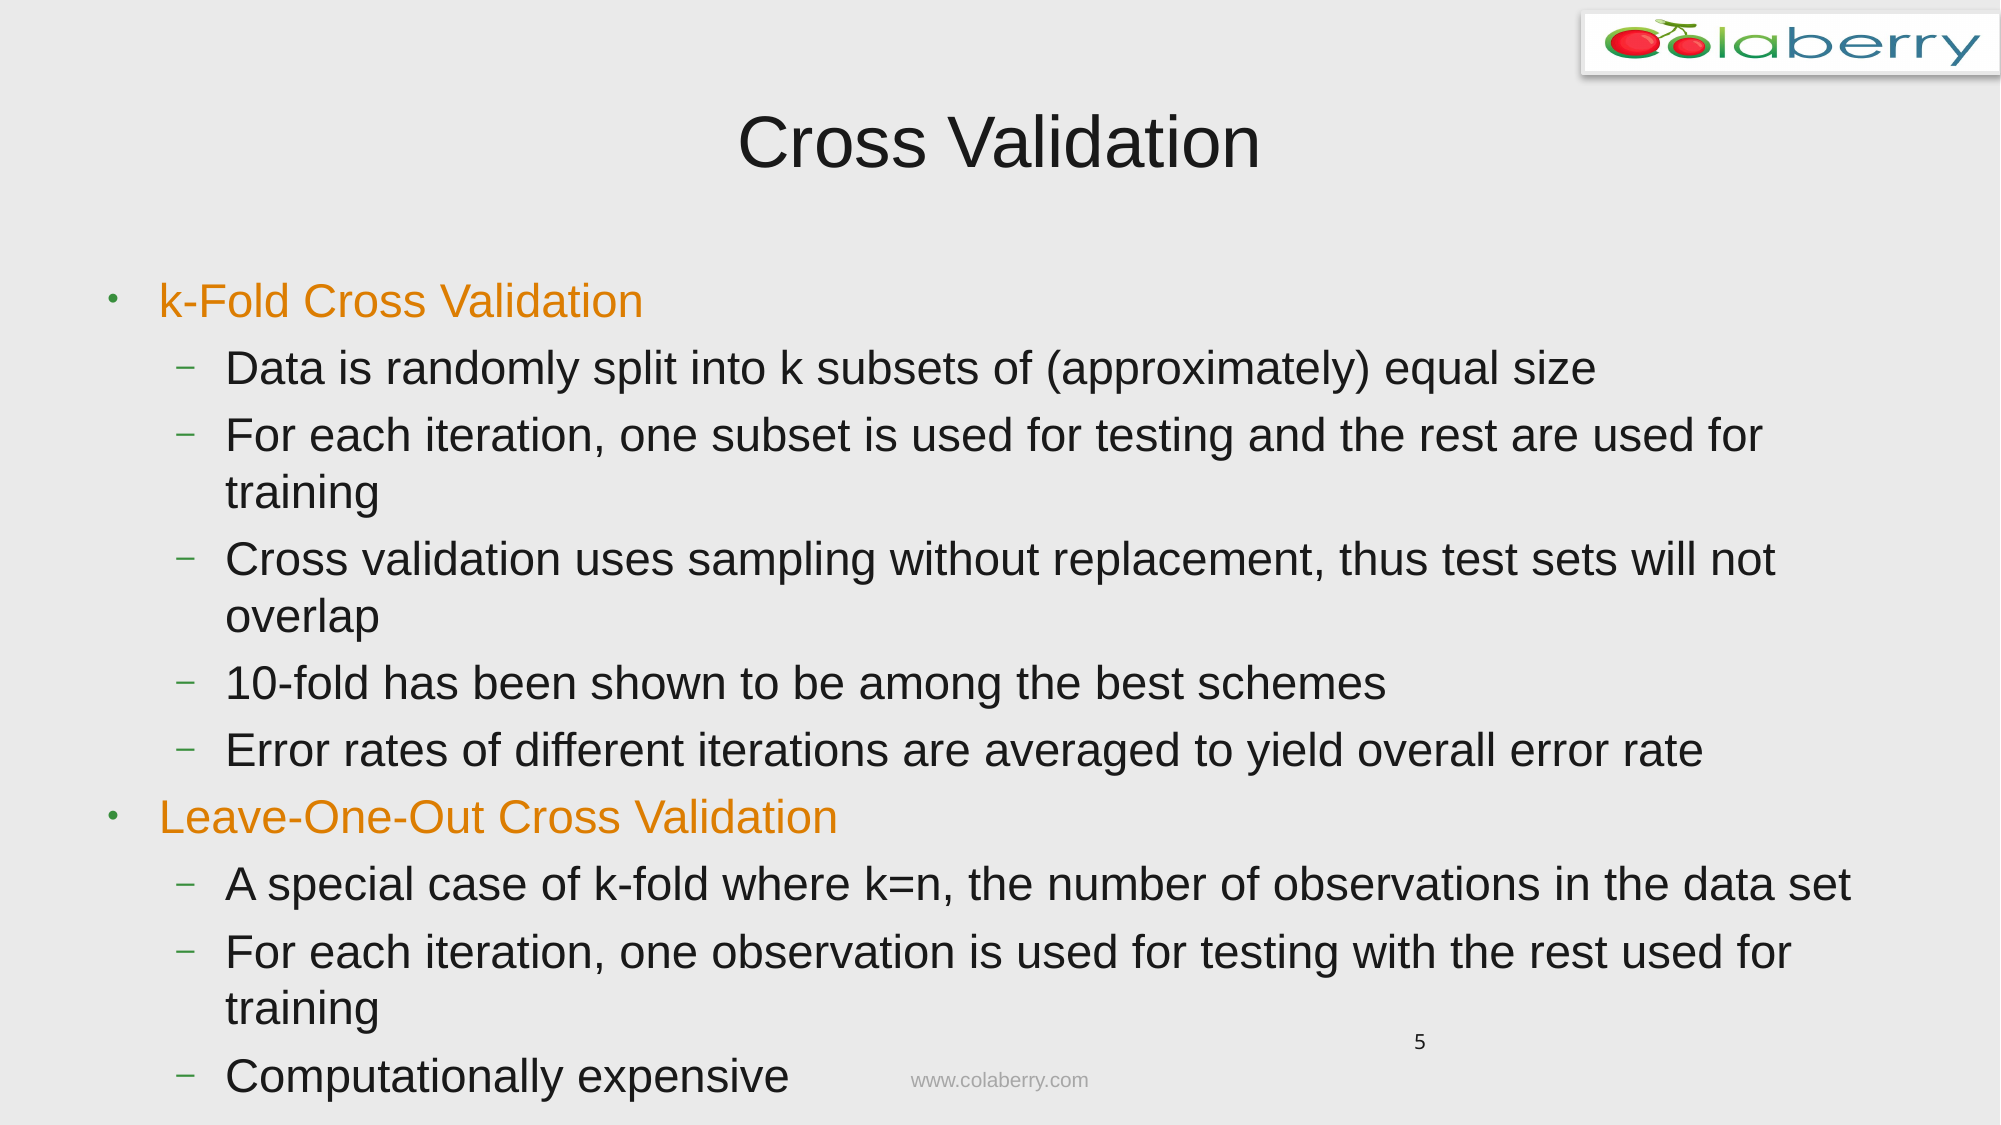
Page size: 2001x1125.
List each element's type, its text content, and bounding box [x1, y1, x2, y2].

slide_number 5 [1392, 1022, 1434, 1064]
list k-Fold Cross Validation Data is randomly split into k subsets of (approximately) equal size For each iteration, one subset is used for testing and the rest are used for training Cross validation uses sampling without replacement, thus test sets will not overlap 10-fold has been shown to be among the best schemes Error rates of different iterations are averaged to yield overall error rate Leave-One-Out Cross Validation A special case of k-fold where k=n, the number of observations in the data set For each iteration, one observation is used for testing with the rest used for training Computationally expensive [99, 261, 1901, 1125]
title Cross Validation [99, 14, 1901, 261]
picture [1901, 14, 1999, 71]
